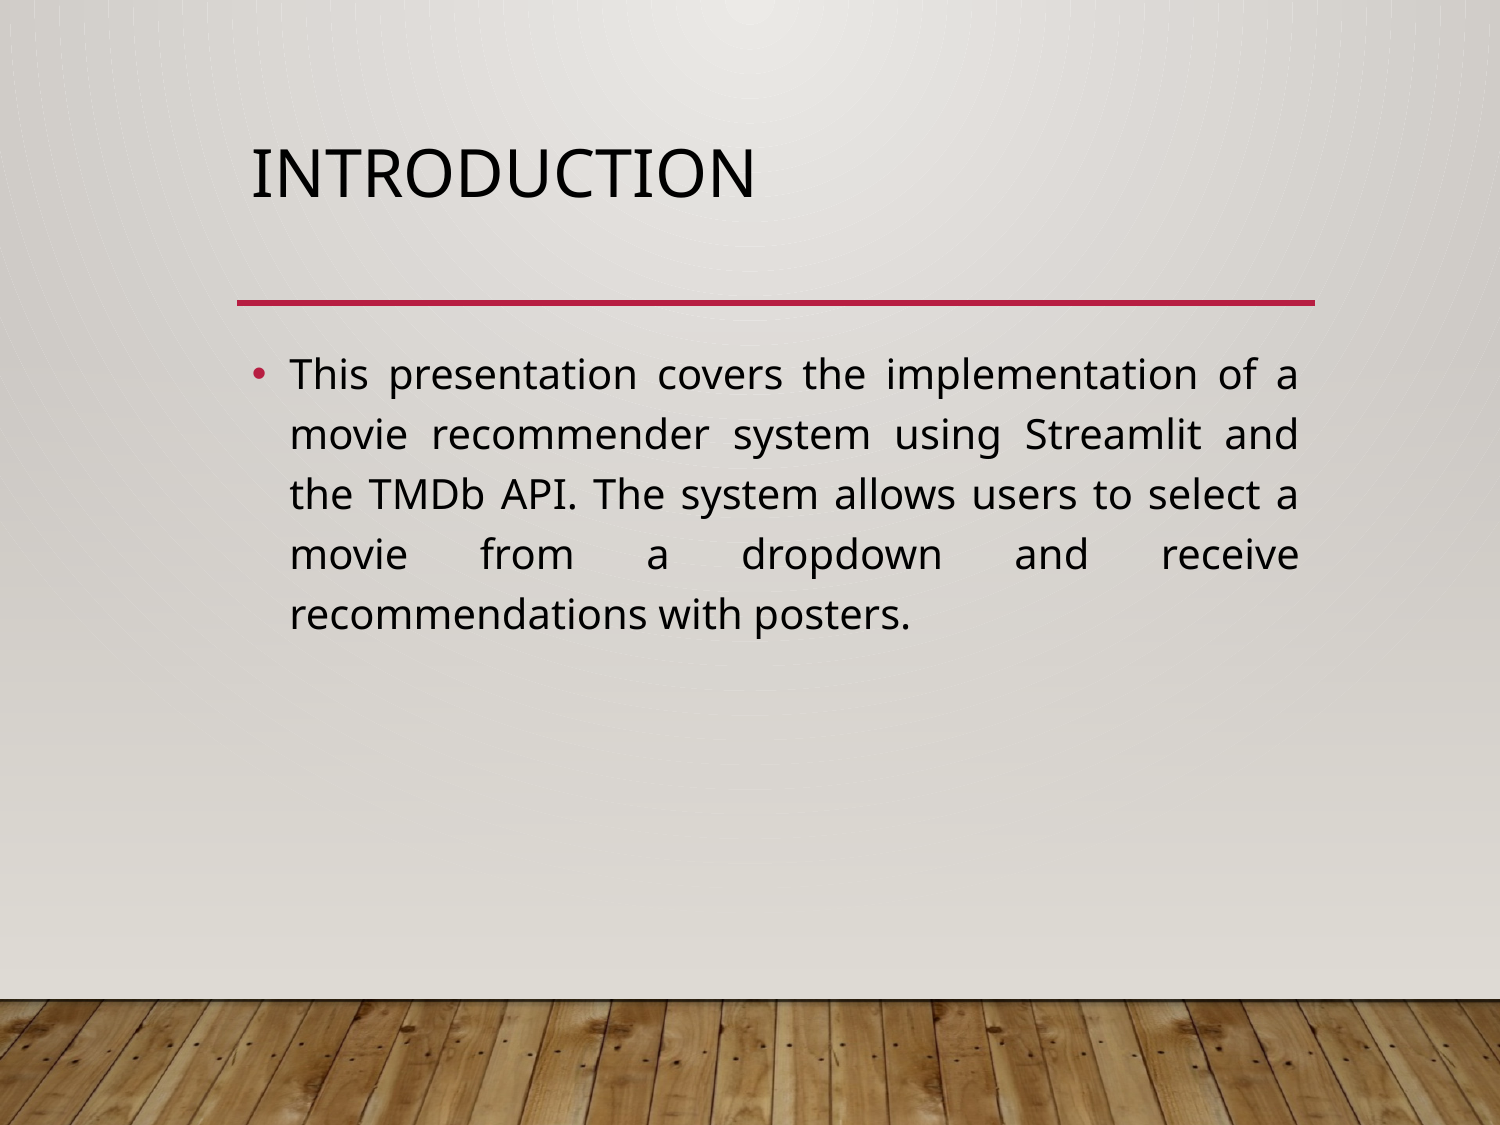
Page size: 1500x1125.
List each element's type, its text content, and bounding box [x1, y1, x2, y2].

picture [0, 999, 1500, 1125]
title Introduction [236, 131, 1315, 305]
list This presentation covers the implementation of a movie recommender system using Streamlit and the TMDb API. The system allows users to select a movie from a dropdown and receive recommendations with posters. [236, 330, 1315, 897]
